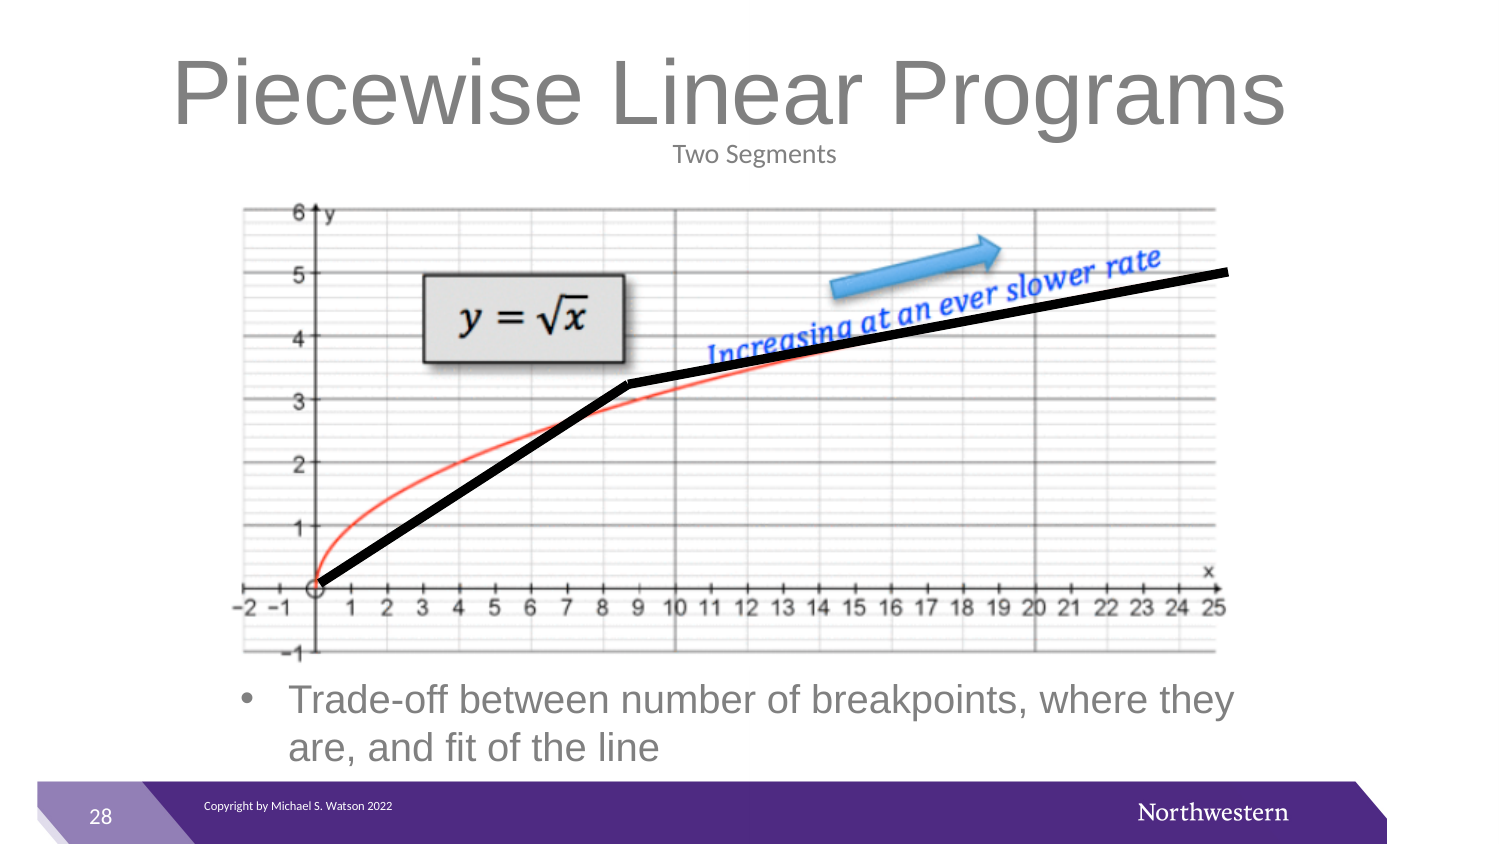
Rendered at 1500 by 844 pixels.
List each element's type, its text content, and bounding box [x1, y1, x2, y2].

picture [0, 0, 1499, 844]
text_box Two Segments [658, 128, 1182, 177]
title Piecewise Linear Programs [55, 17, 1406, 158]
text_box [627, 271, 1229, 385]
list Trade-off between number of breakpoints, where they are, and fit of the line [225, 665, 1257, 779]
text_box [319, 384, 629, 584]
